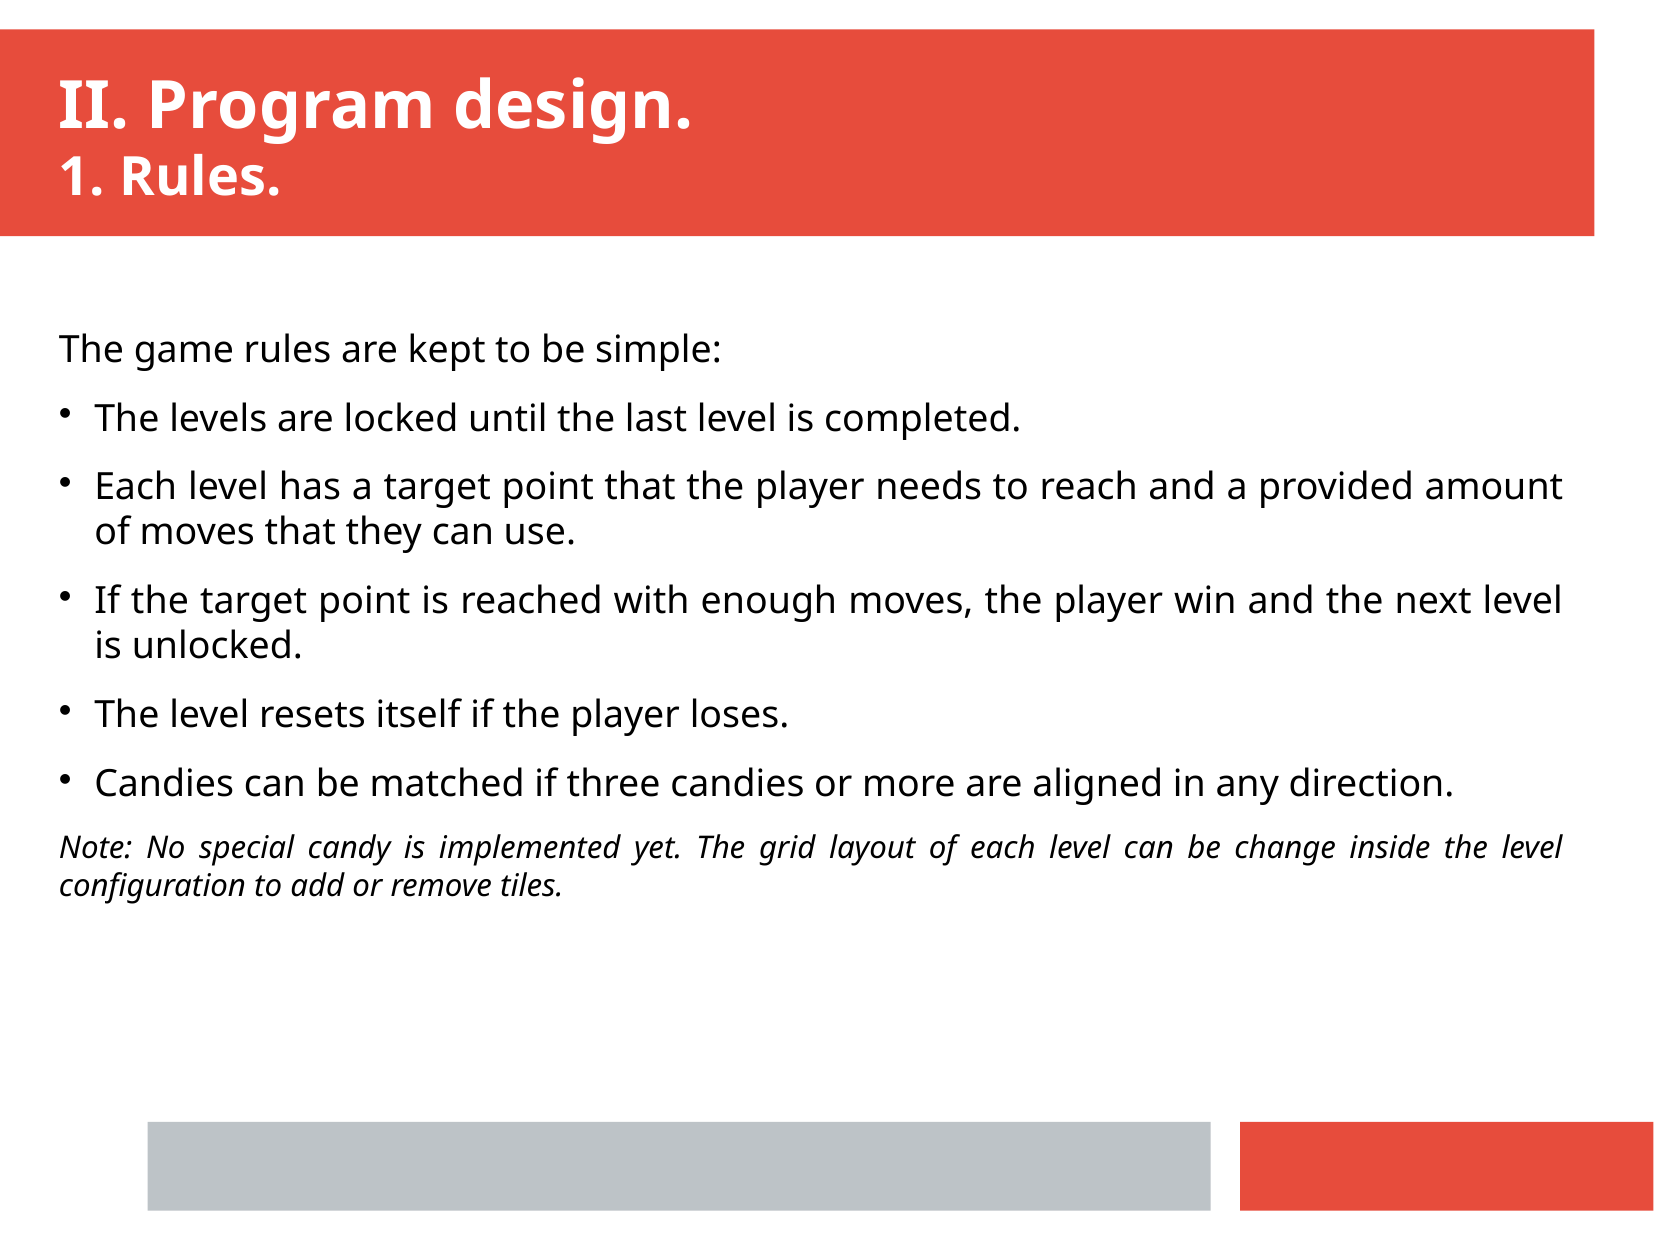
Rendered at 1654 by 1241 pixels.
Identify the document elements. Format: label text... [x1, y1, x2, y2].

text_box II. Program design. 1. Rules. [58, 58, 1595, 207]
text_box The game rules are kept to be simple: The levels are locked until the last level is completed. Each level has a target point that the player needs to reach and a provided amount of moves that they can use. If the target point is reached with enough moves, the player win and the next level is unlocked. The level resets itself if the player loses. Candies can be matched if three candies or more are aligned in any direction. Note: No special candy is implemented yet. The grid layout of each level can be change inside the level configuration to add or remove tiles. [58, 324, 1565, 1093]
